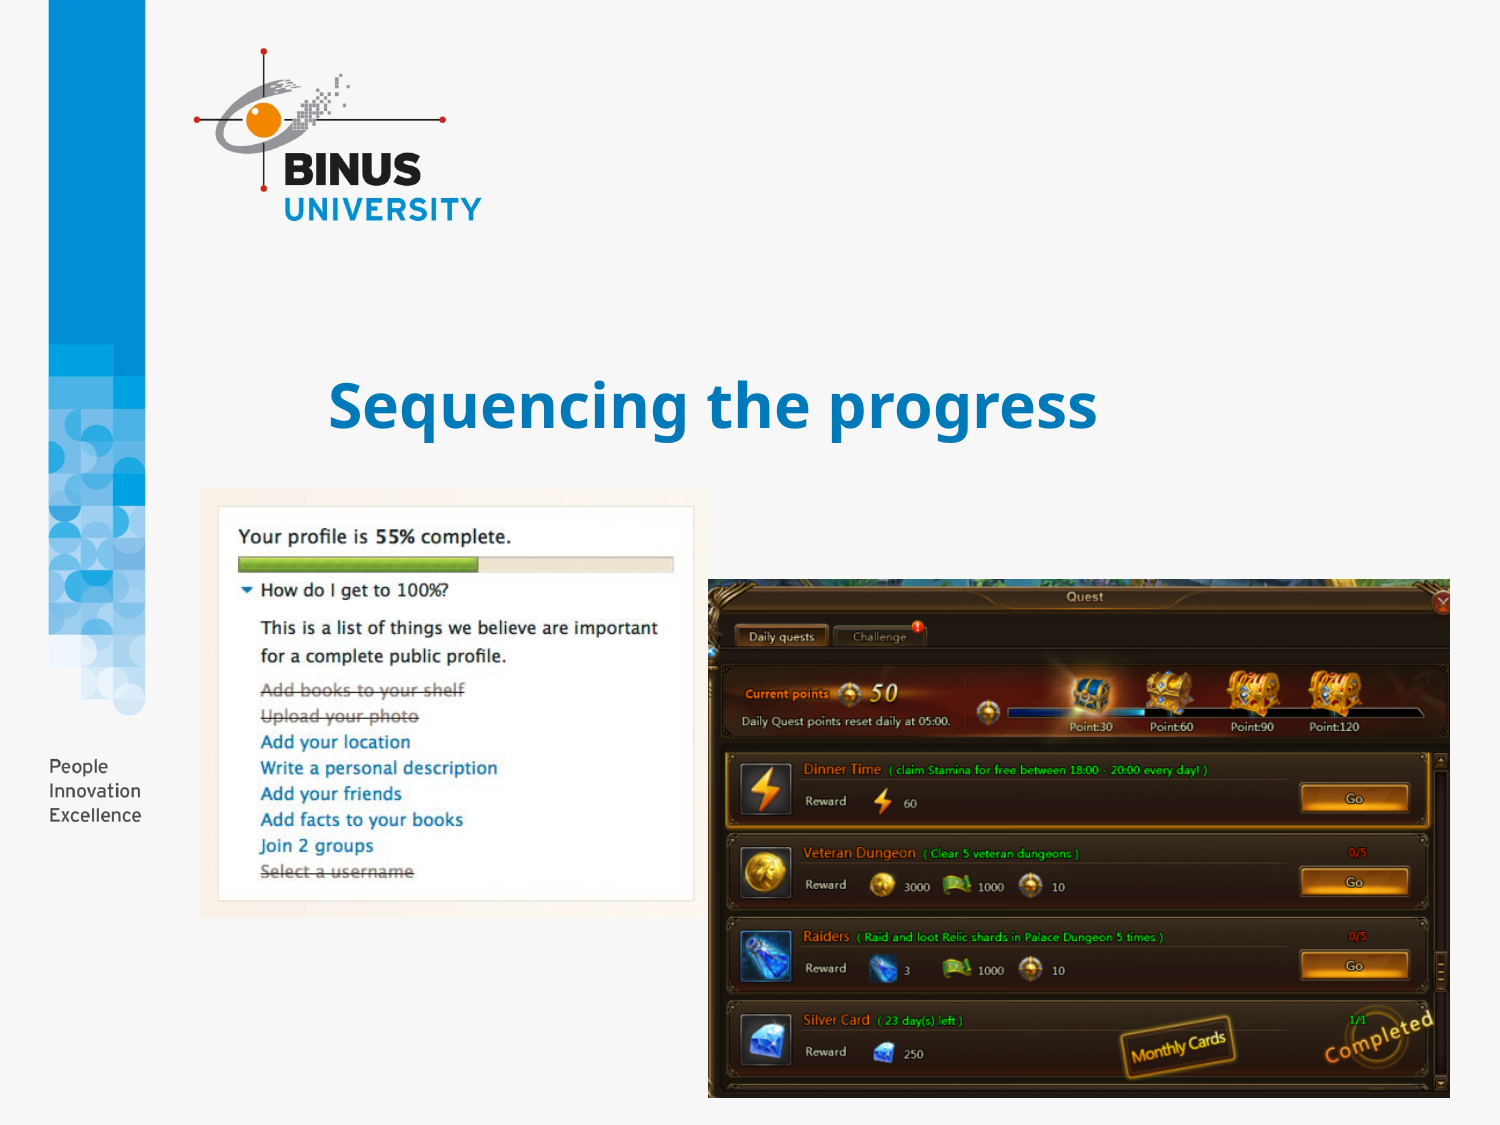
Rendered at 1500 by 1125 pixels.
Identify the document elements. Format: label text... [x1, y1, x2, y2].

picture [0, 0, 1500, 1098]
title Sequencing the progress [313, 338, 1436, 468]
